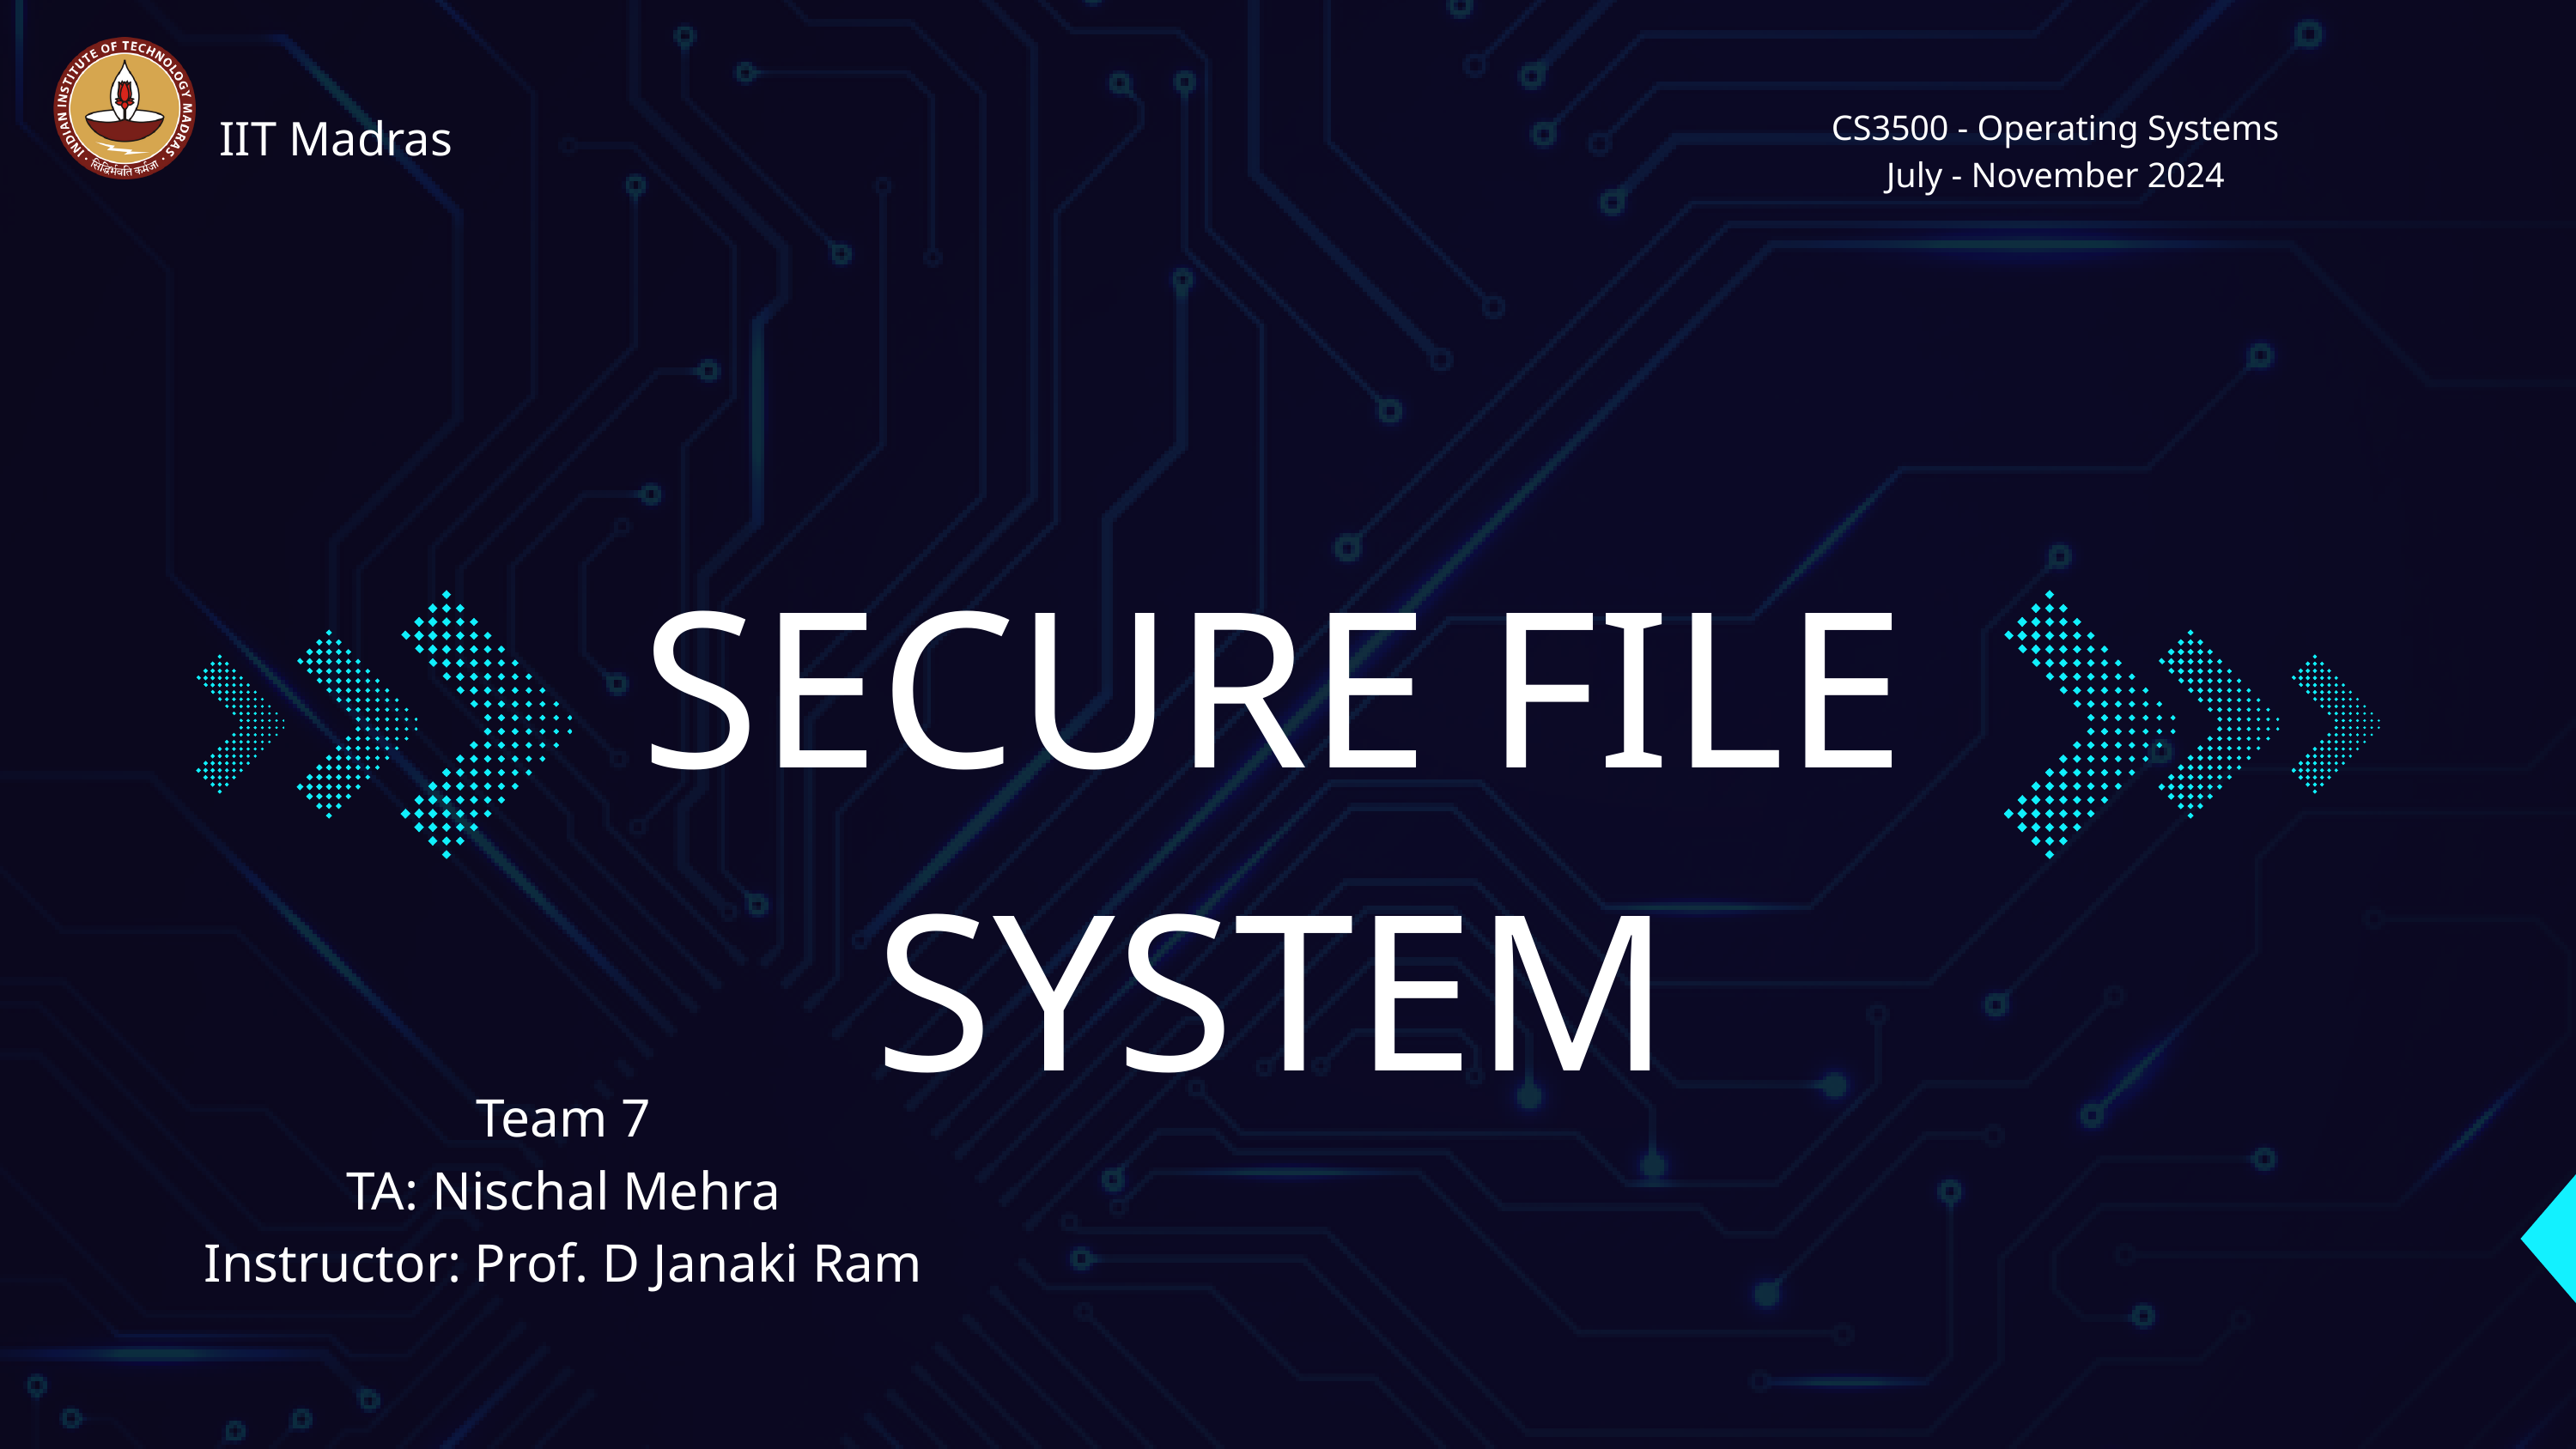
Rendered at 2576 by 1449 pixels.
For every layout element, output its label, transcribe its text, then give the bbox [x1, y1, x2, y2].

text_box [2291, 654, 2380, 794]
text_box [0, 0, 2576, 1449]
text_box [53, 37, 196, 179]
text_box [2483, 1210, 2576, 1267]
text_box SECURE FILE SYSTEM [584, 508, 1962, 1115]
text_box CS3500 - Operating Systems July - November 2024 [1819, 99, 2292, 195]
text_box [400, 590, 573, 859]
text_box [2158, 629, 2280, 820]
text_box Team 7 TA: Nischal Mehra Instructor: Prof. D Janaki Ram [176, 1075, 951, 1293]
text_box IIT Madras [219, 100, 456, 166]
text_box [196, 654, 285, 794]
text_box [2003, 590, 2176, 859]
text_box [296, 629, 418, 819]
